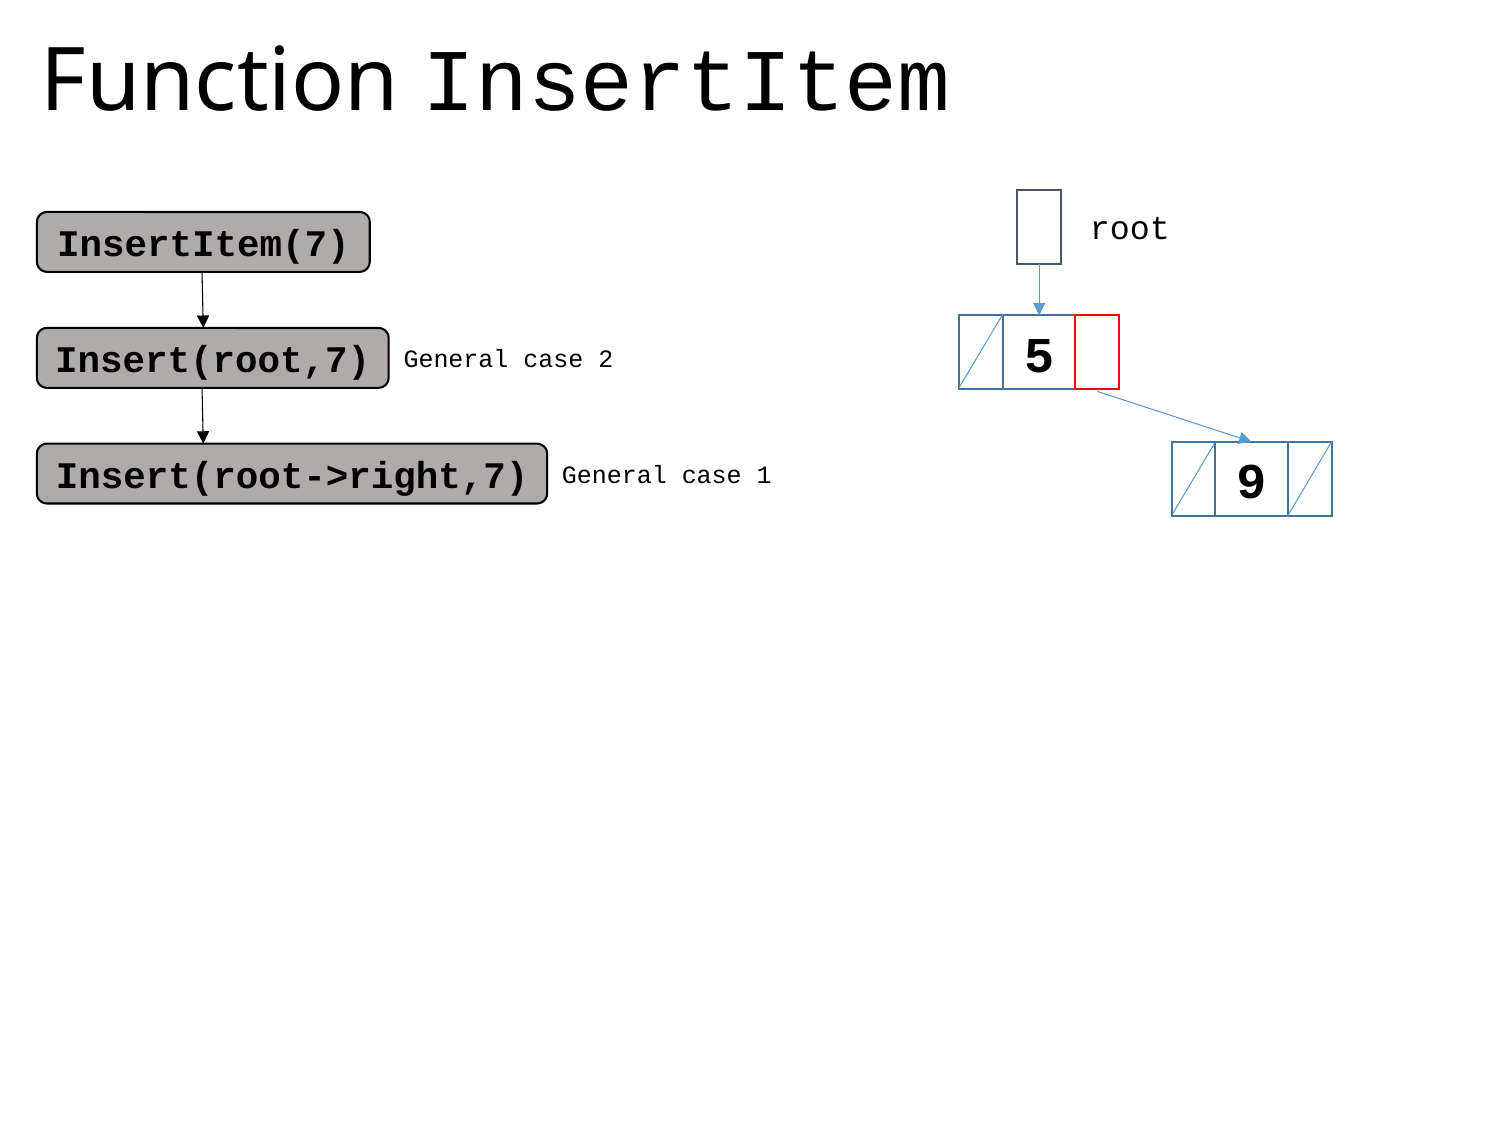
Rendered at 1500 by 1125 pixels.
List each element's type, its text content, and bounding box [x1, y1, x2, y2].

text_box [1016, 189, 1062, 265]
text_box 5 [1004, 314, 1074, 390]
title Function InsertItem [25, 26, 1469, 138]
text_box [1074, 314, 1120, 390]
text_box General case 2 [388, 335, 652, 380]
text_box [1287, 441, 1332, 516]
text_box root [1075, 198, 1194, 254]
text_box General case 1 [547, 450, 811, 496]
text_box Insert(root,7) [35, 326, 390, 389]
text_box 9 [1216, 441, 1287, 517]
text_box Insert(root->right,7) [35, 442, 548, 505]
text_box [959, 313, 1003, 388]
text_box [1097, 391, 1252, 442]
text_box InsertItem(7) [35, 210, 371, 273]
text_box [1171, 442, 1216, 516]
